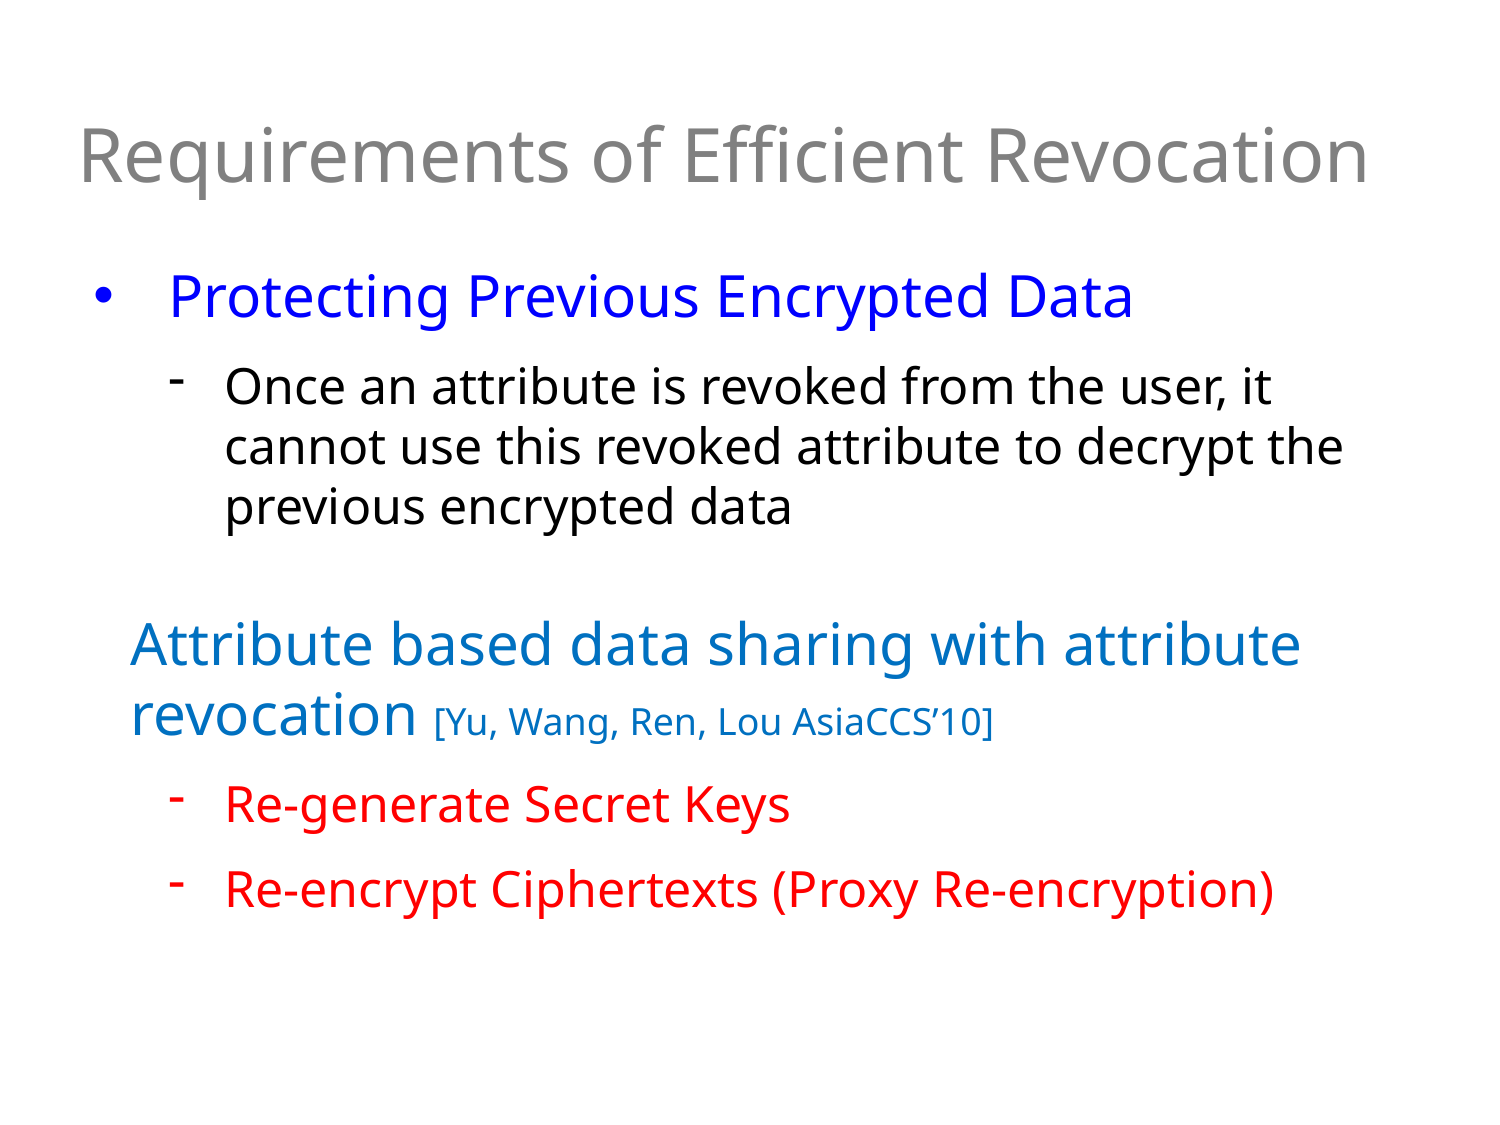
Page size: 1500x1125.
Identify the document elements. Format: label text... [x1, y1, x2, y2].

title Requirements of Efficient Revocation [62, 99, 1425, 267]
text_box Protecting Previous Encrypted Data Once an attribute is revoked from the user, it cannot use this revoked attribute to decrypt the previous encrypted data [78, 179, 1453, 542]
text_box Attribute based data sharing with attribute revocation [Yu, Wang, Ren, Lou AsiaCCS’10] Re-generate Secret Keys Re-encrypt Ciphertexts (Proxy Re-encryption) [78, 600, 1438, 1095]
